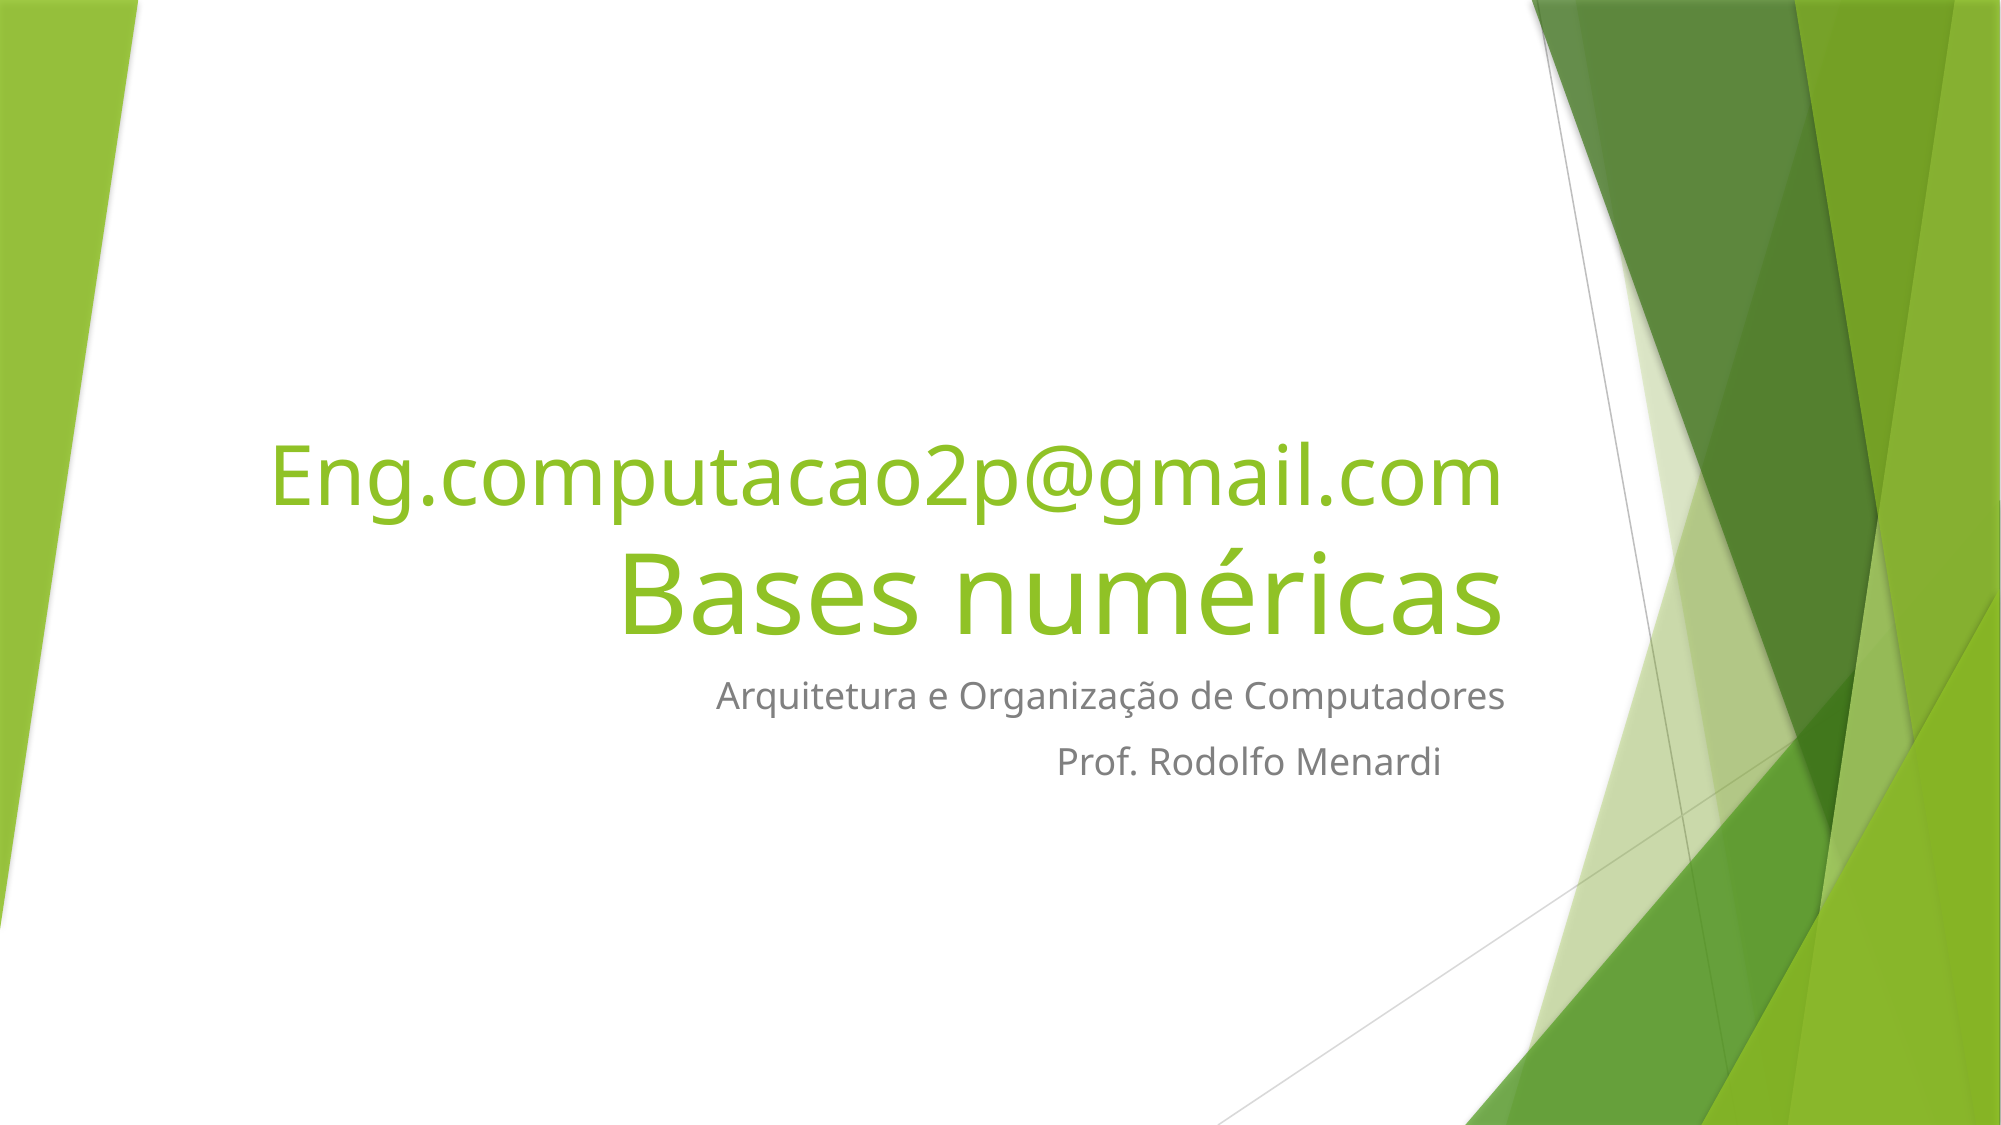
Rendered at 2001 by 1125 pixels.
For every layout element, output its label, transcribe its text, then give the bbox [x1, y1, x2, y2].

title Eng.computacao2p@gmail.com Bases numéricas [247, 394, 1522, 664]
subtitle Arquitetura e Organização de Computadores Prof. Rodolfo Menardi [247, 664, 1522, 845]
